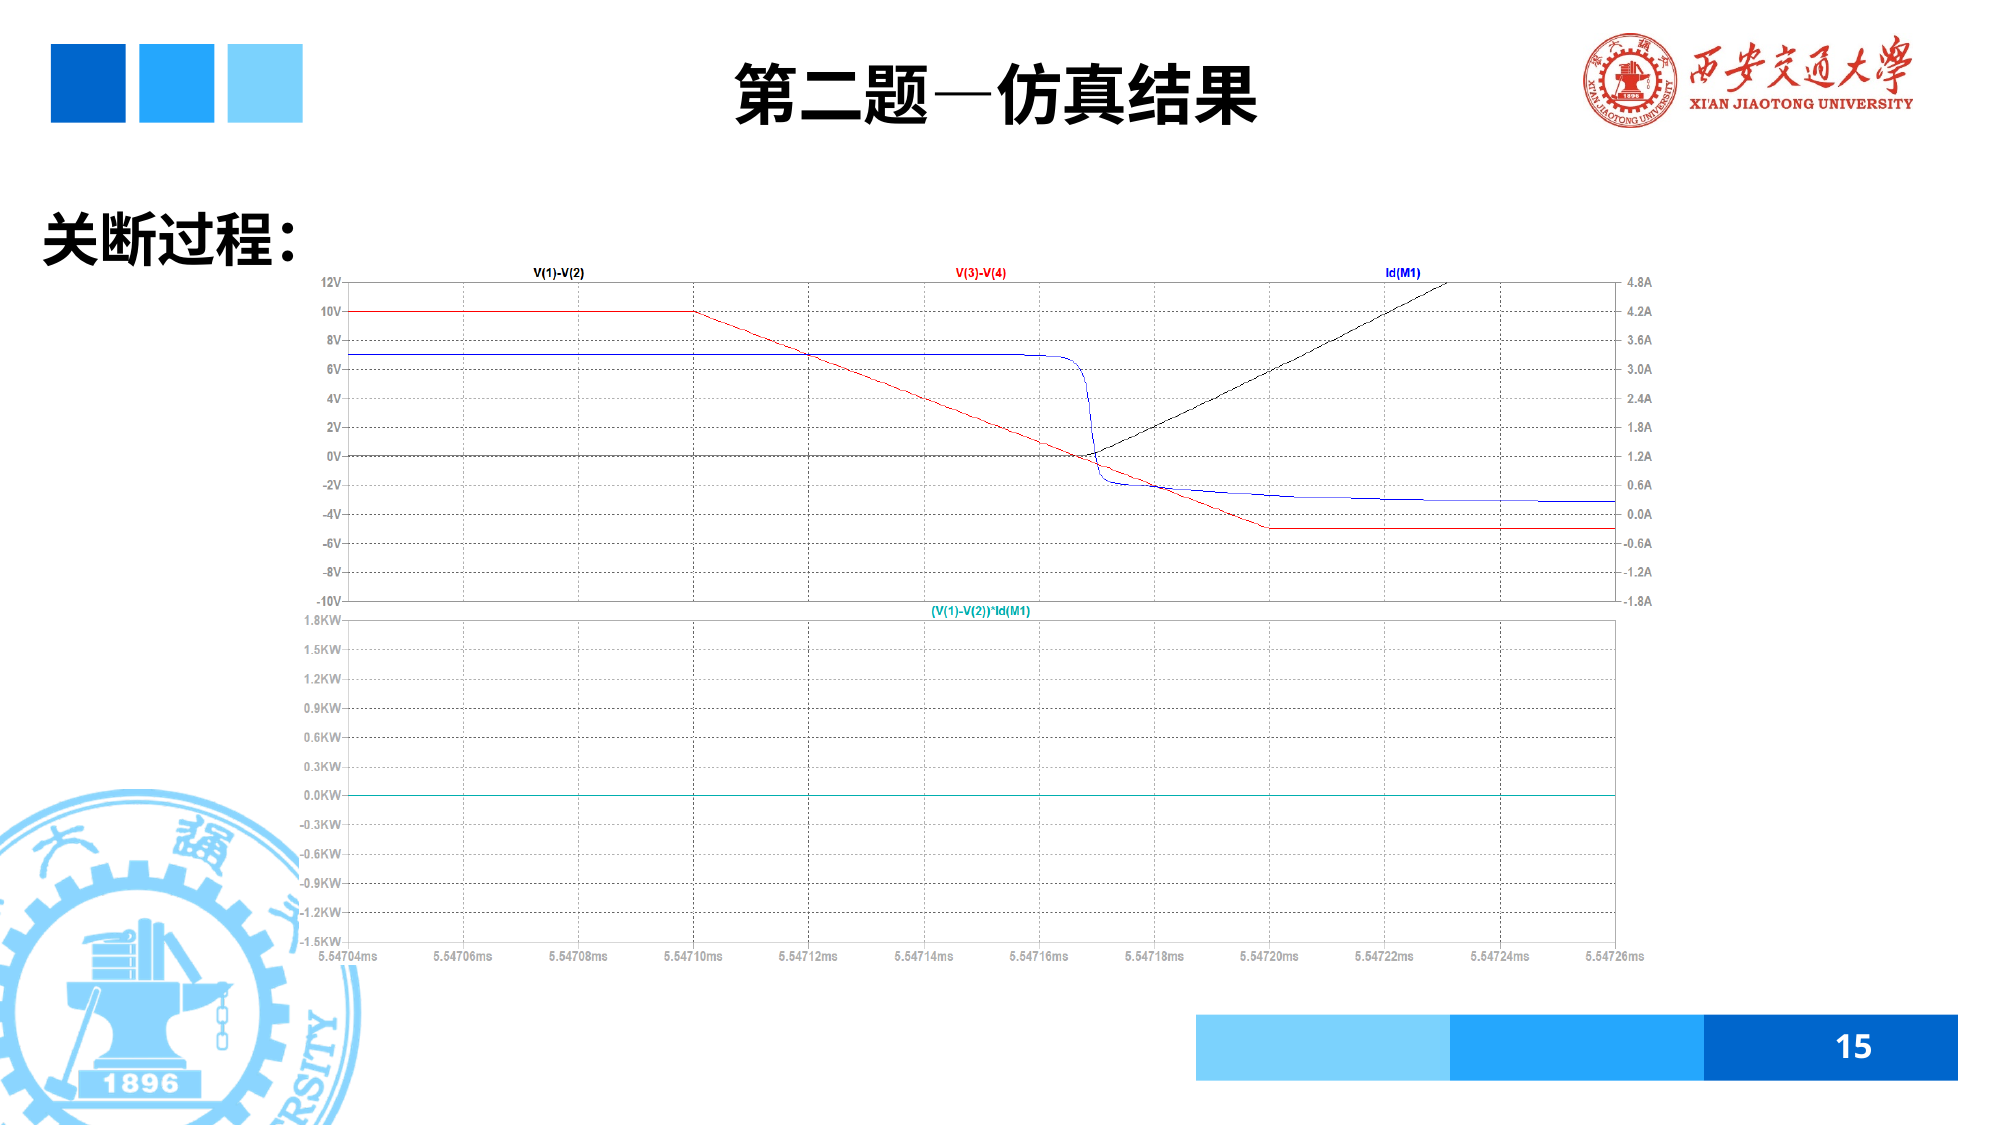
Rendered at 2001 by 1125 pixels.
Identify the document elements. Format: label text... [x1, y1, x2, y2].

picture [0, 265, 1684, 1125]
picture [1583, 33, 1913, 128]
text_box 关断过程： [26, 160, 1165, 281]
title 第二题—仿真结果 [716, 39, 1283, 142]
slide_number 15 [1437, 1017, 1888, 1078]
